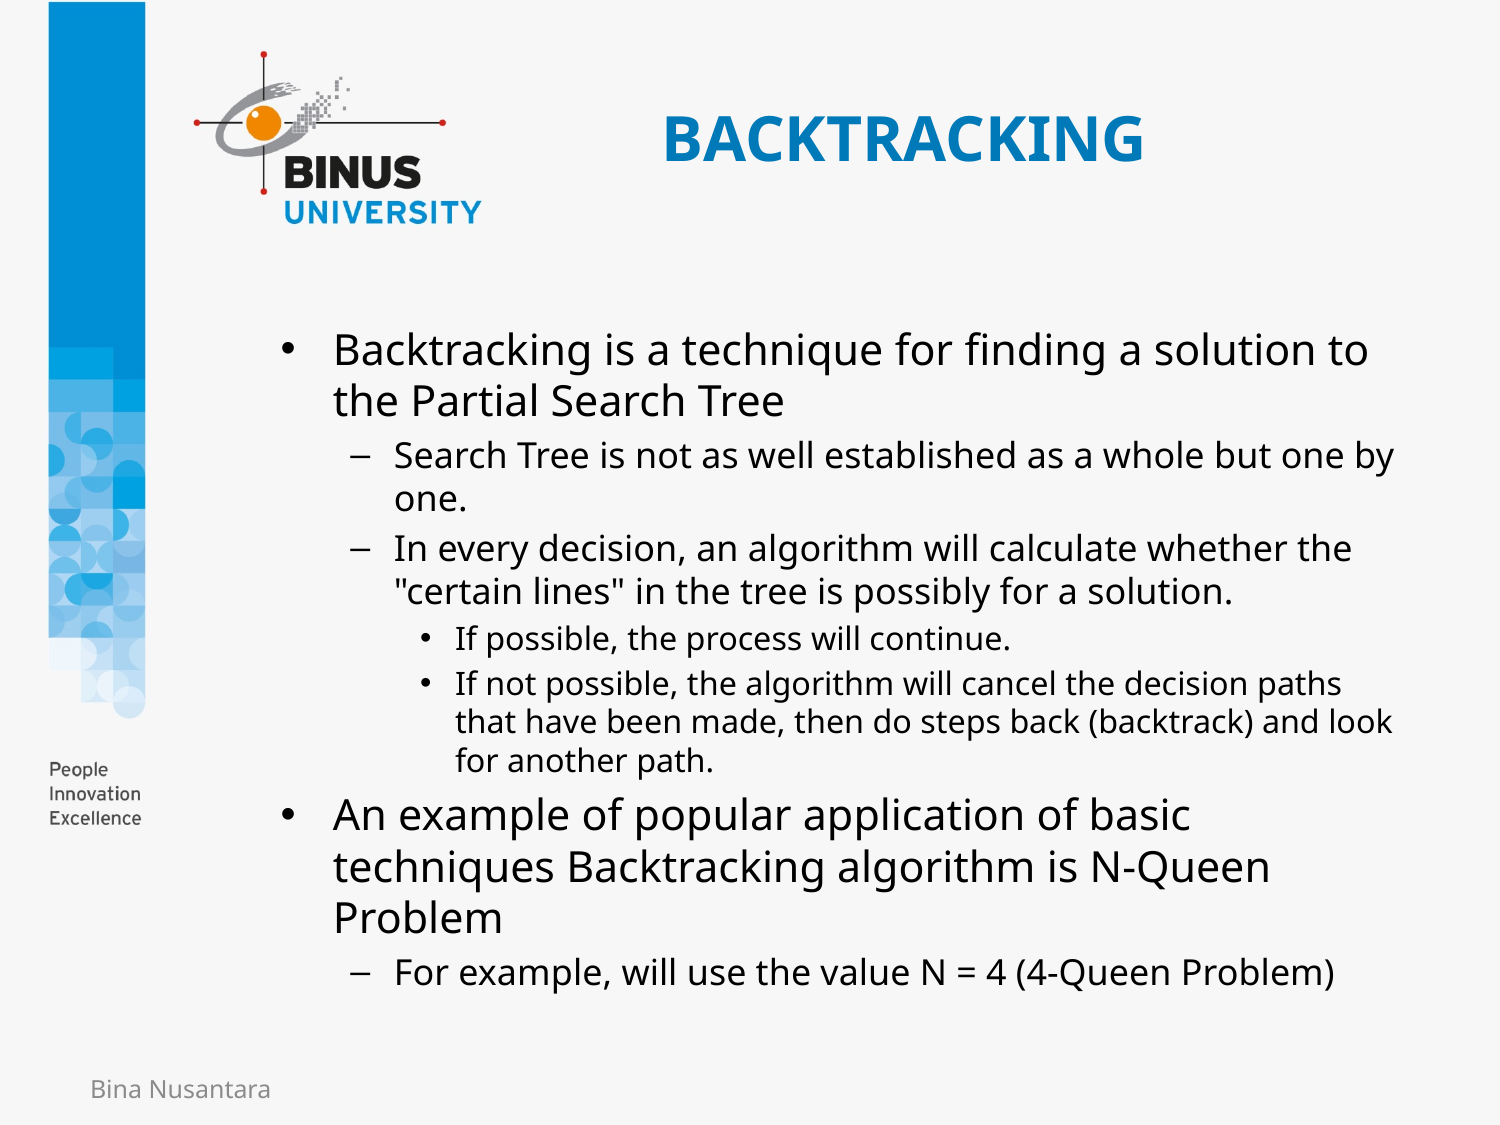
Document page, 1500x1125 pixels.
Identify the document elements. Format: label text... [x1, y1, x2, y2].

title BACKTRACKING [324, 42, 1484, 231]
slide_number Bina Nusantara [75, 1058, 425, 1119]
picture [0, 0, 1500, 845]
list Backtracking is a technique for finding a solution to the Partial Search Tree Search Tree is not as well established as a whole but one by one. In every decision, an algorithm will calculate whether the "certain lines" in the tree is possibly for a solution. If possible, the process will continue. If not possible, the algorithm will cancel the decision paths that have been made, then do steps back (backtrack) and look for another path. An example of popular application of basic techniques Backtracking algorithm is N-Queen Problem For example, will use the value N = 4 (4-Queen Problem) [265, 314, 1425, 1005]
